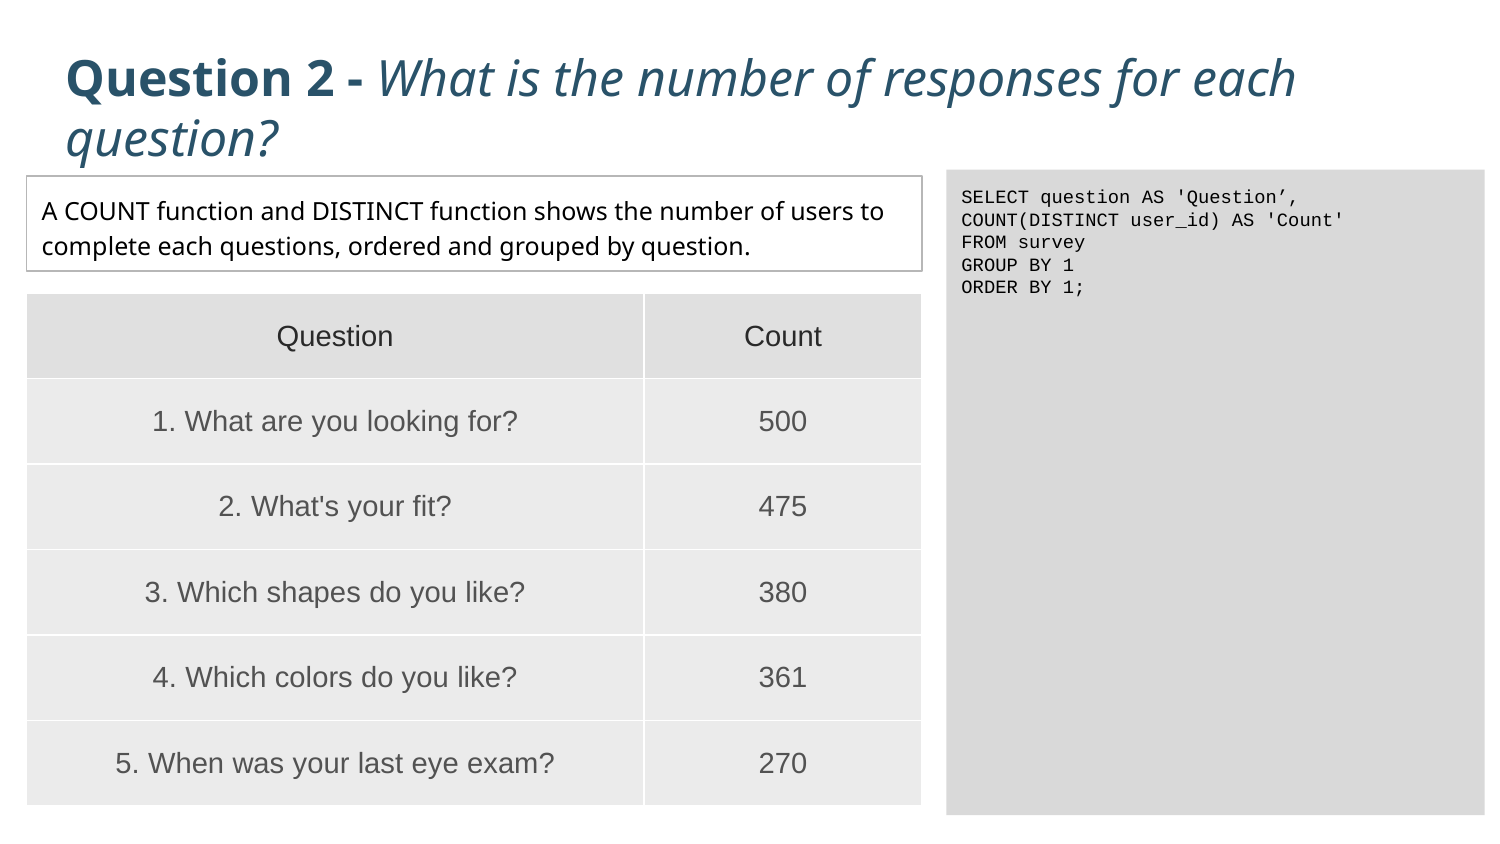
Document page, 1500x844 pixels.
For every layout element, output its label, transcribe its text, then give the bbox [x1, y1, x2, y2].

table_header Question [27, 294, 643, 378]
table_cell 270 [645, 721, 921, 805]
table_cell 2. What's your fit? [27, 465, 643, 549]
text_box Question 2 - What is the number of responses for each question? [50, 32, 1449, 182]
table_cell 1. What are you looking for? [27, 379, 643, 463]
text_box SELECT question AS 'Question’, COUNT(DISTINCT user_id) AS 'Count' FROM survey GROUP BY 1 ORDER BY 1; [946, 169, 1485, 816]
table_cell 3. Which shapes do you like? [27, 550, 643, 634]
table_header Count [645, 294, 921, 378]
table_cell 475 [645, 465, 921, 549]
table_cell 4. Which colors do you like? [27, 636, 643, 720]
table_cell 500 [645, 379, 921, 463]
table_cell 5. When was your last eye exam? [27, 721, 643, 805]
table_cell 361 [645, 636, 921, 720]
table_cell 380 [645, 550, 921, 634]
text_box A COUNT function and DISTINCT function shows the number of users to complete each questions, ordered and grouped by question. [26, 176, 923, 272]
